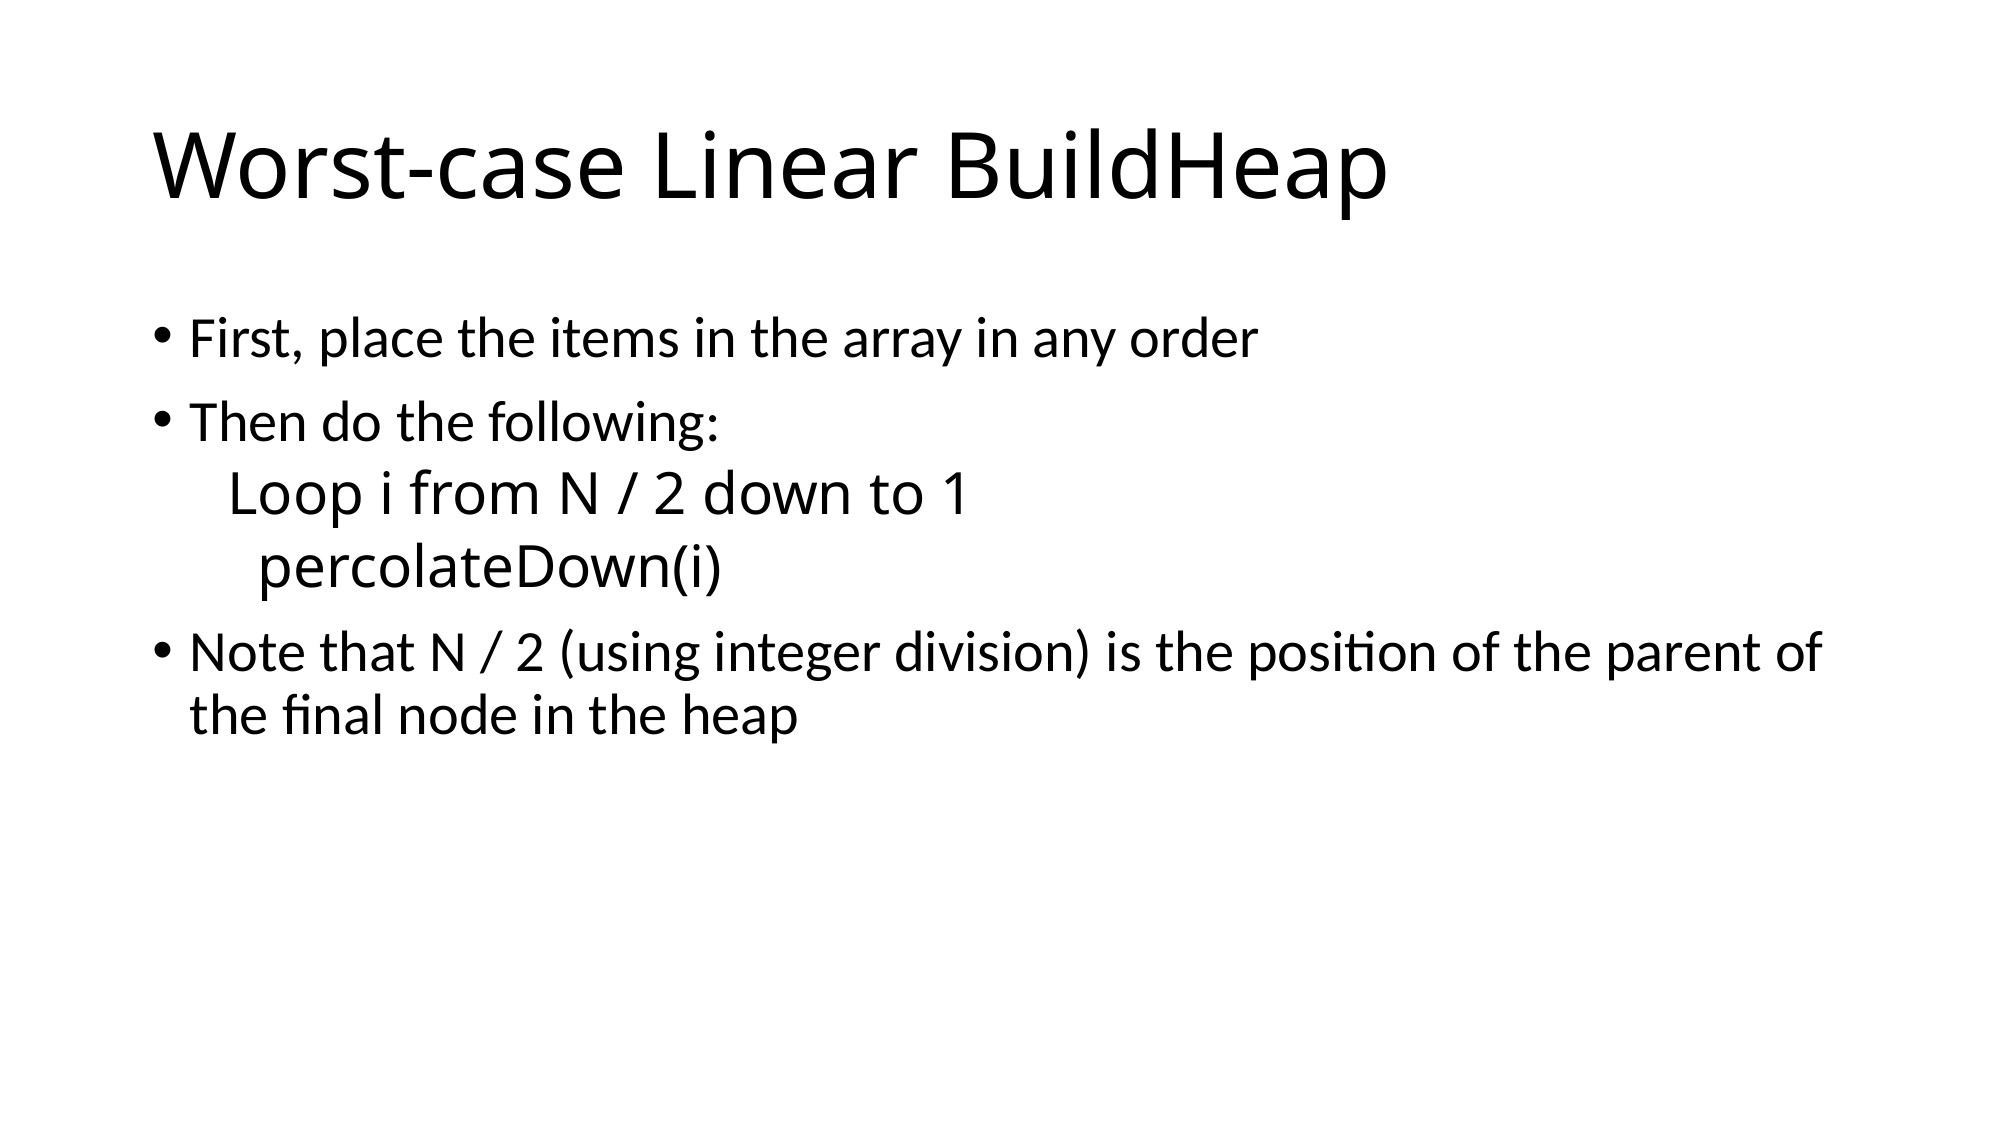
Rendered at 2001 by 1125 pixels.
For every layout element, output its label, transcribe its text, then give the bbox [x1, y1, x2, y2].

title Worst-case Linear BuildHeap [137, 59, 1863, 278]
list First, place the items in the array in any order Then do the following: Loop i from N / 2 down to 1 percolateDown(i) Note that N / 2 (using integer division) is the position of the parent of the final node in the heap [137, 299, 1863, 1014]
